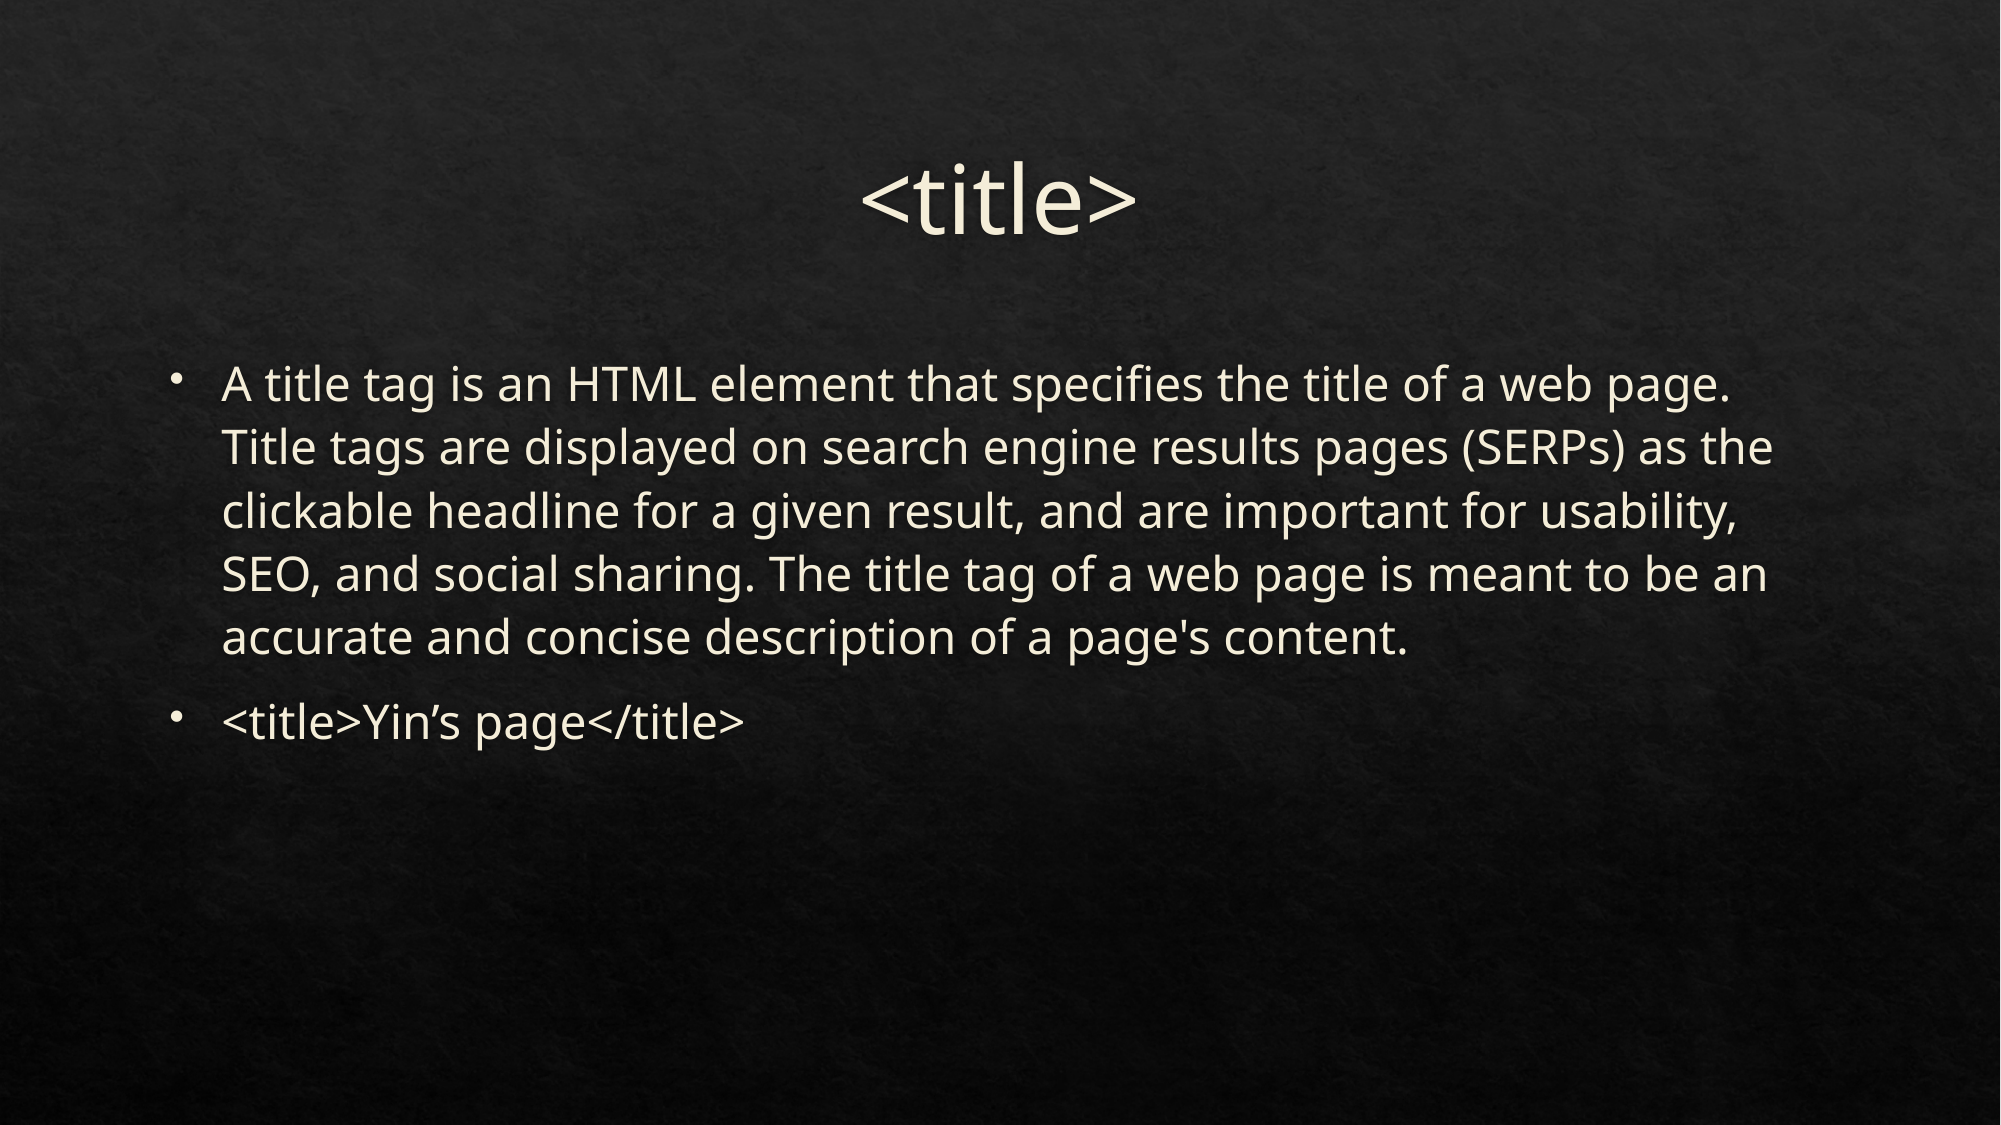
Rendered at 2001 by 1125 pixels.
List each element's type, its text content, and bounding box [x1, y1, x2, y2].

title <title> [149, 99, 1849, 307]
list A title tag is an HTML element that specifies the title of a web page. Title tags are displayed on search engine results pages (SERPs) as the clickable headline for a given result, and are important for usability, SEO, and social sharing. The title tag of a web page is meant to be an accurate and concise description of a page's content. <title>Yin’s page</title> [149, 340, 1849, 950]
